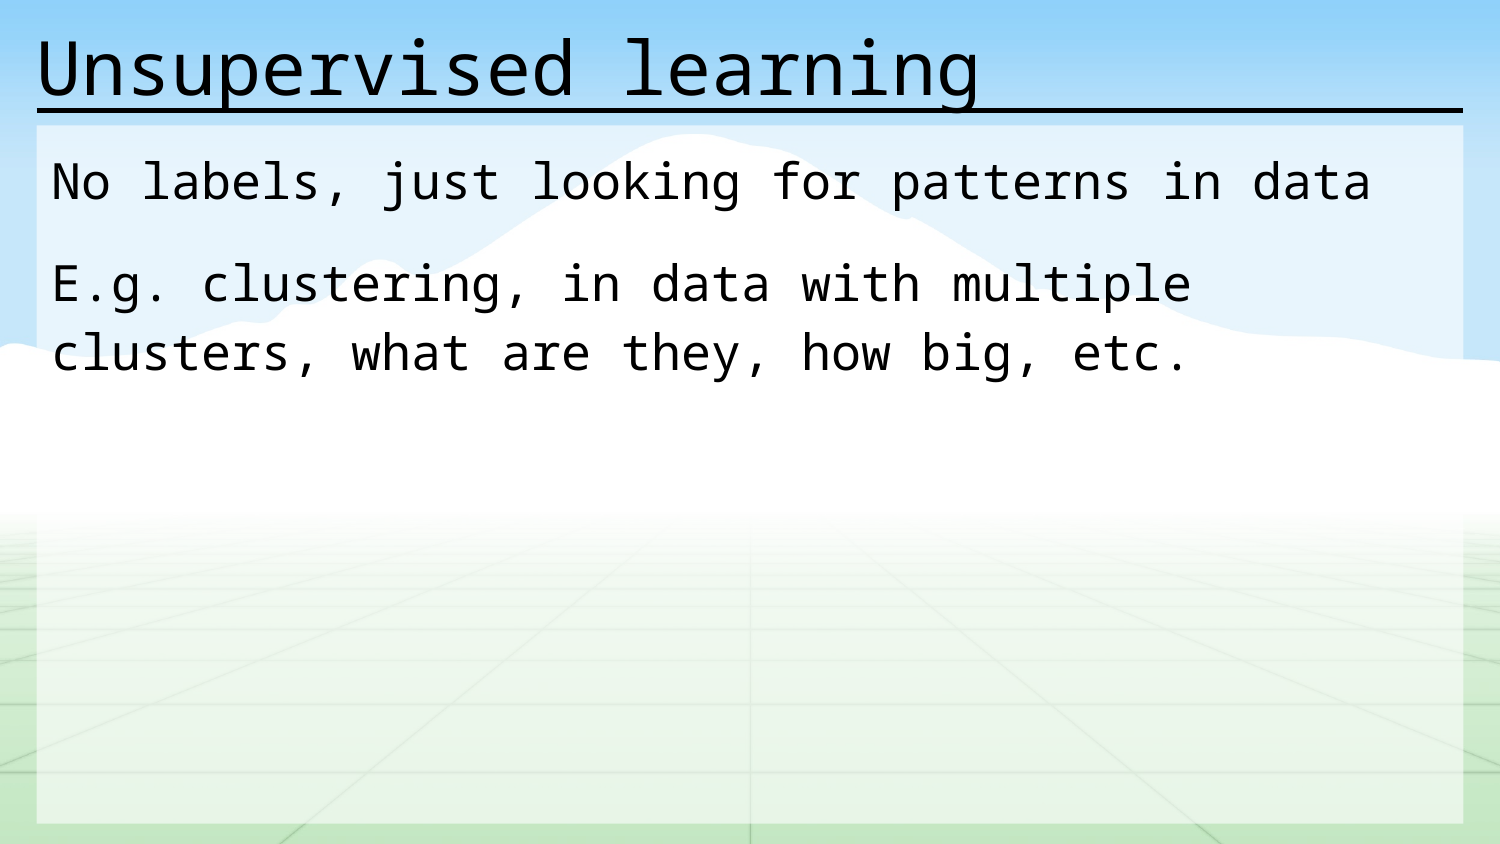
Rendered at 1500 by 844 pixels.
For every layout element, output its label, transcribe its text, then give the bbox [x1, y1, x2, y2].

title Unsupervised learning [20, 31, 1479, 126]
picture [0, 0, 1500, 844]
list No labels, just looking for patterns in data E.g. clustering, in data with multiple clusters, what are they, how big, etc. [36, 125, 1464, 824]
